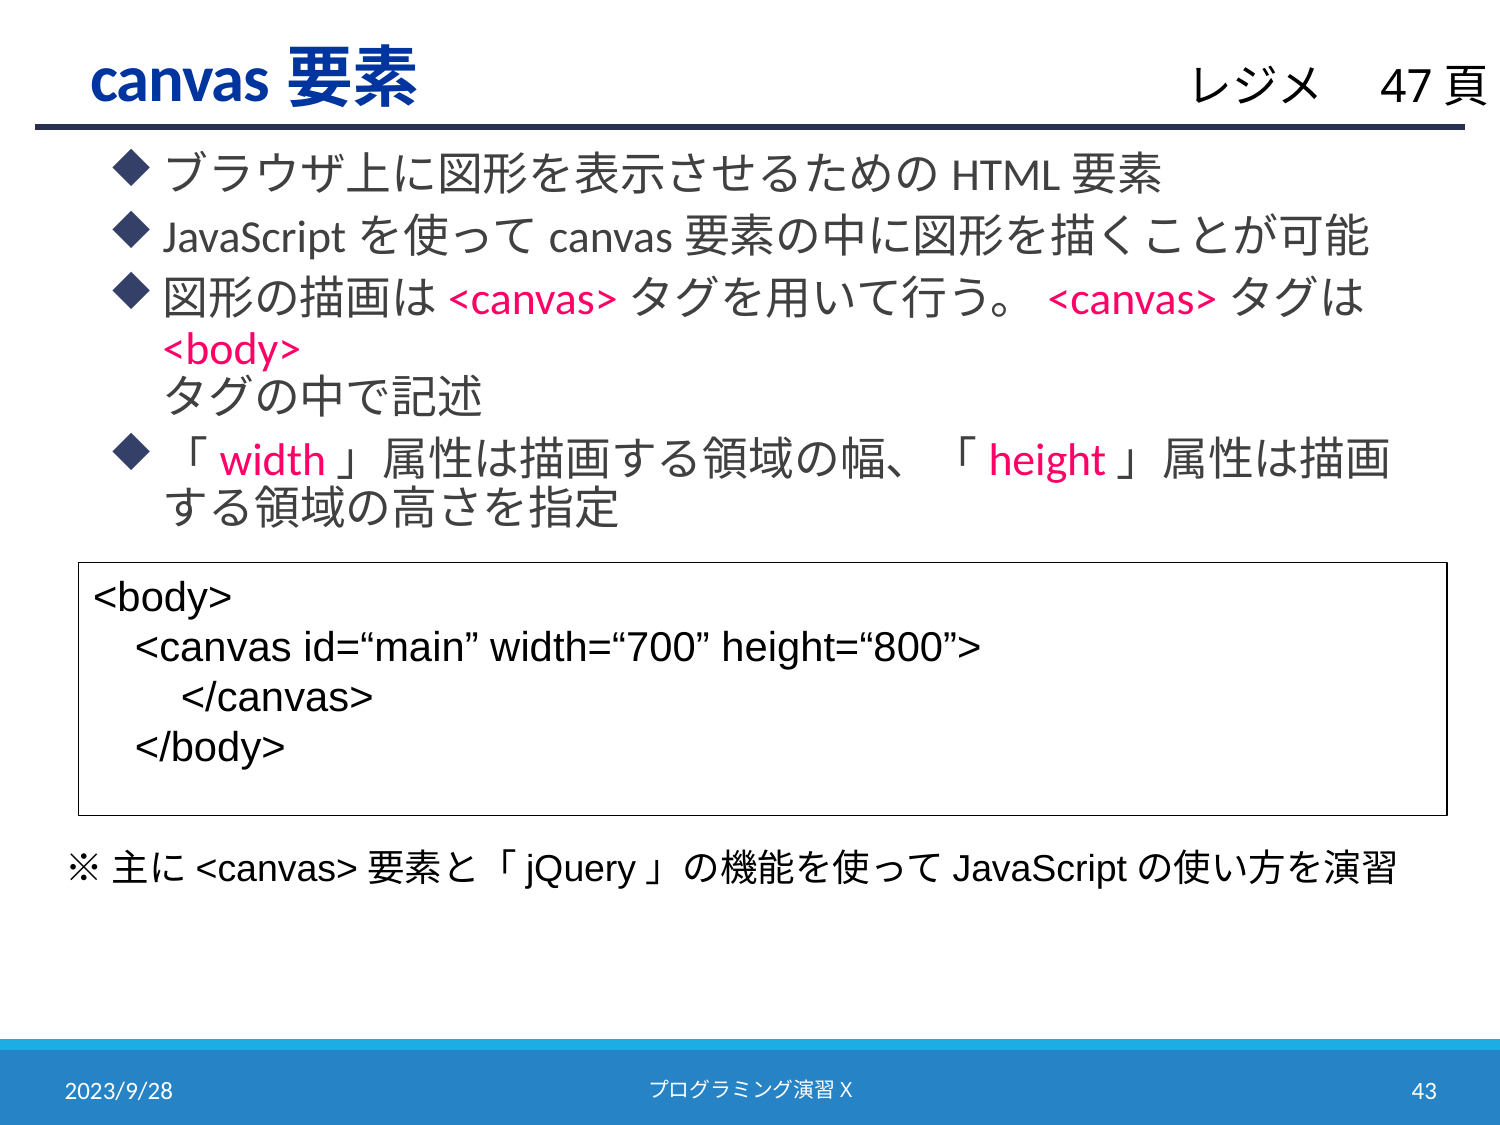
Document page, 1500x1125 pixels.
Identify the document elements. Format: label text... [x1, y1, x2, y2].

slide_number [49, 1059, 354, 1120]
text_box レジメ 47頁 [1171, 49, 1500, 120]
title canvas要素 [75, 7, 1434, 123]
text_box <body> <canvas id=“main” width=“700” height=“800”> </canvas> </body> [78, 562, 1448, 816]
footer プログラミング演習X [453, 1059, 1047, 1120]
slide_number 42 [1290, 1059, 1453, 1120]
text_box ※主に<canvas>要素と「jQuery」の機能を使ってJavaScriptの使い方を演習 [50, 836, 1414, 897]
list ブラウザ上に図形を表示させるためのHTML要素 JavaScriptを使ってcanvas要素の中に図形を描くことが可能 図形の描画は<canvas>タグを用いて行う。<canvas>タグは<body> タグの中で記述 「width」属性は描画する領域の幅、「height」属性は描画する領域の高さを指定 [75, 143, 1434, 1023]
